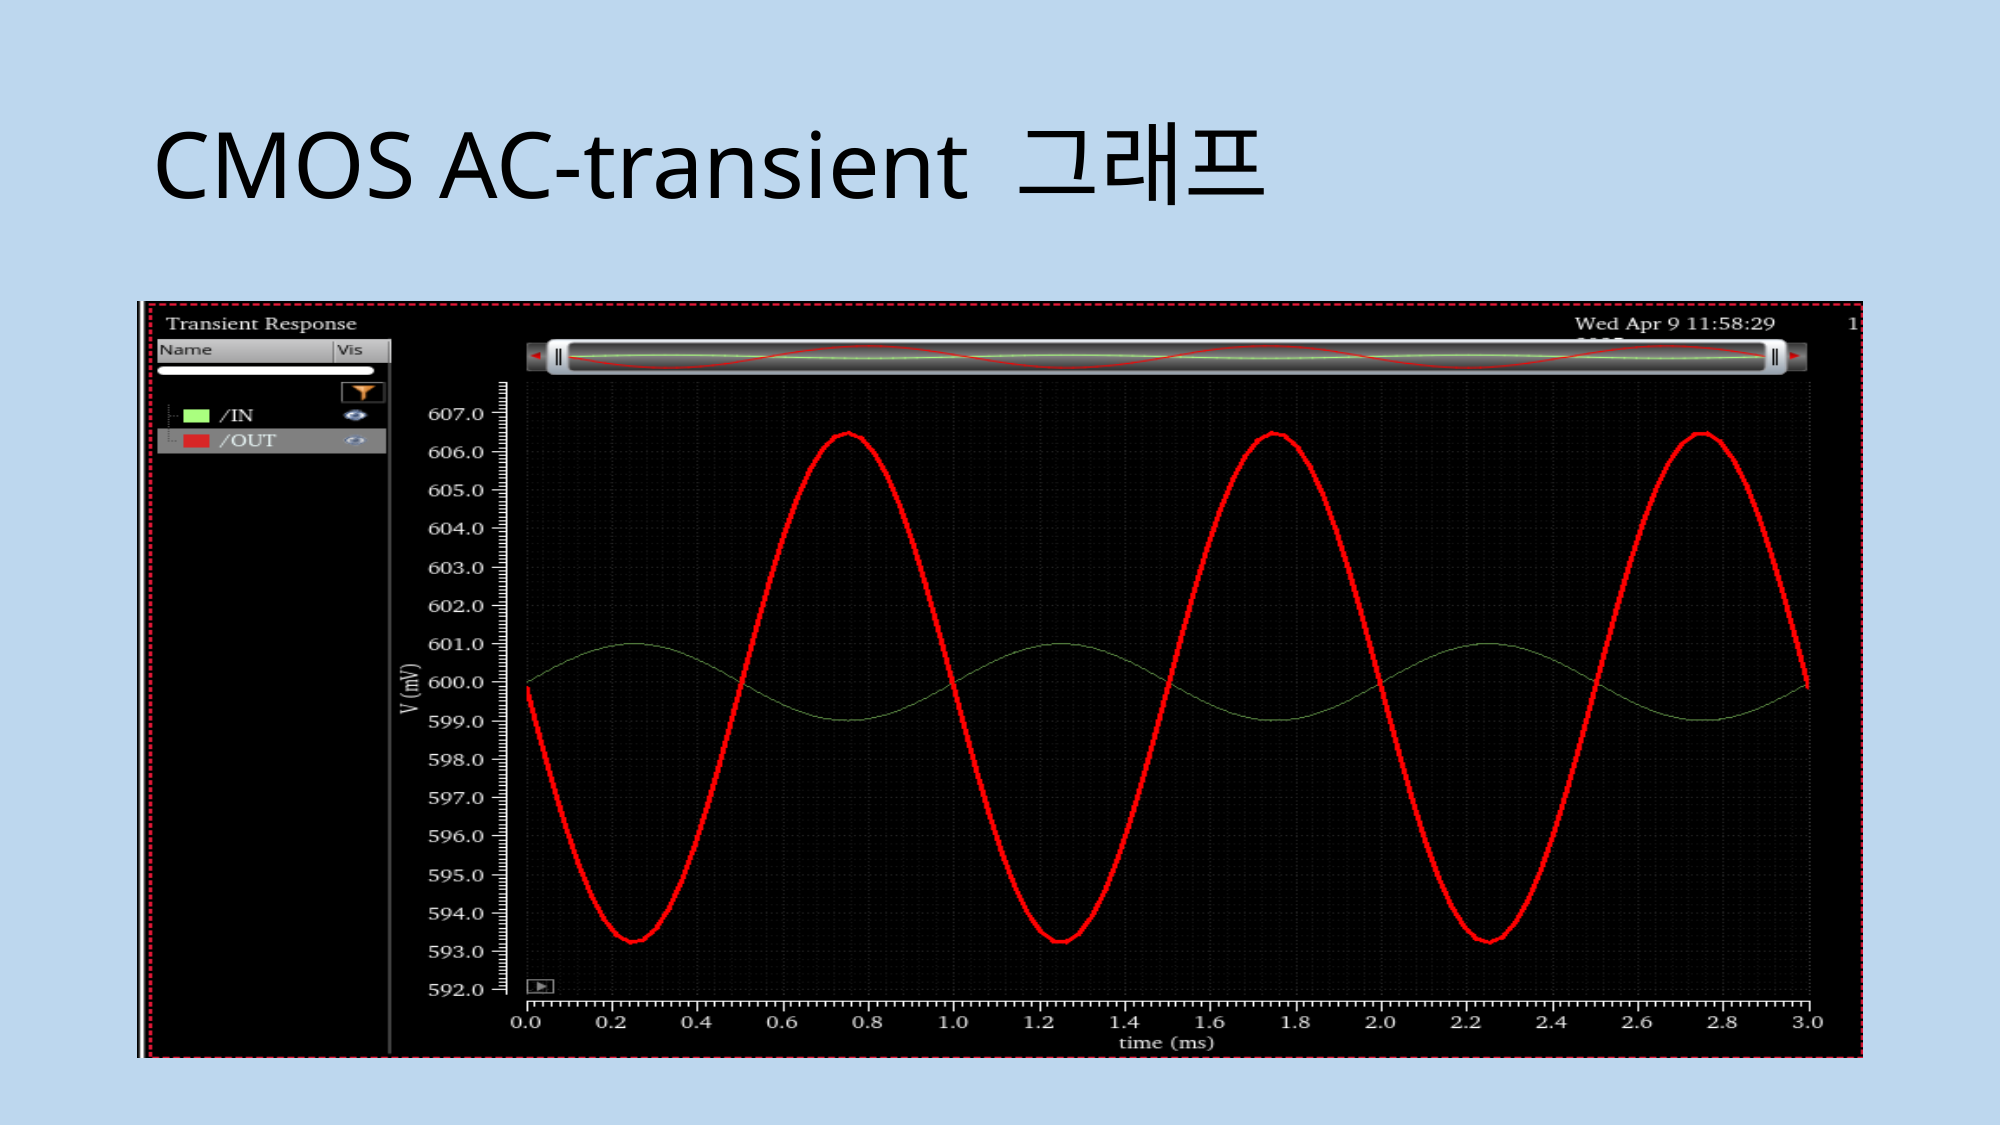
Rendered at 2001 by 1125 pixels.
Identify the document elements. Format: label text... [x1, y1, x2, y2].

title CMOS AC-transient 그래프 [137, 59, 1863, 278]
picture [137, 301, 1863, 1058]
